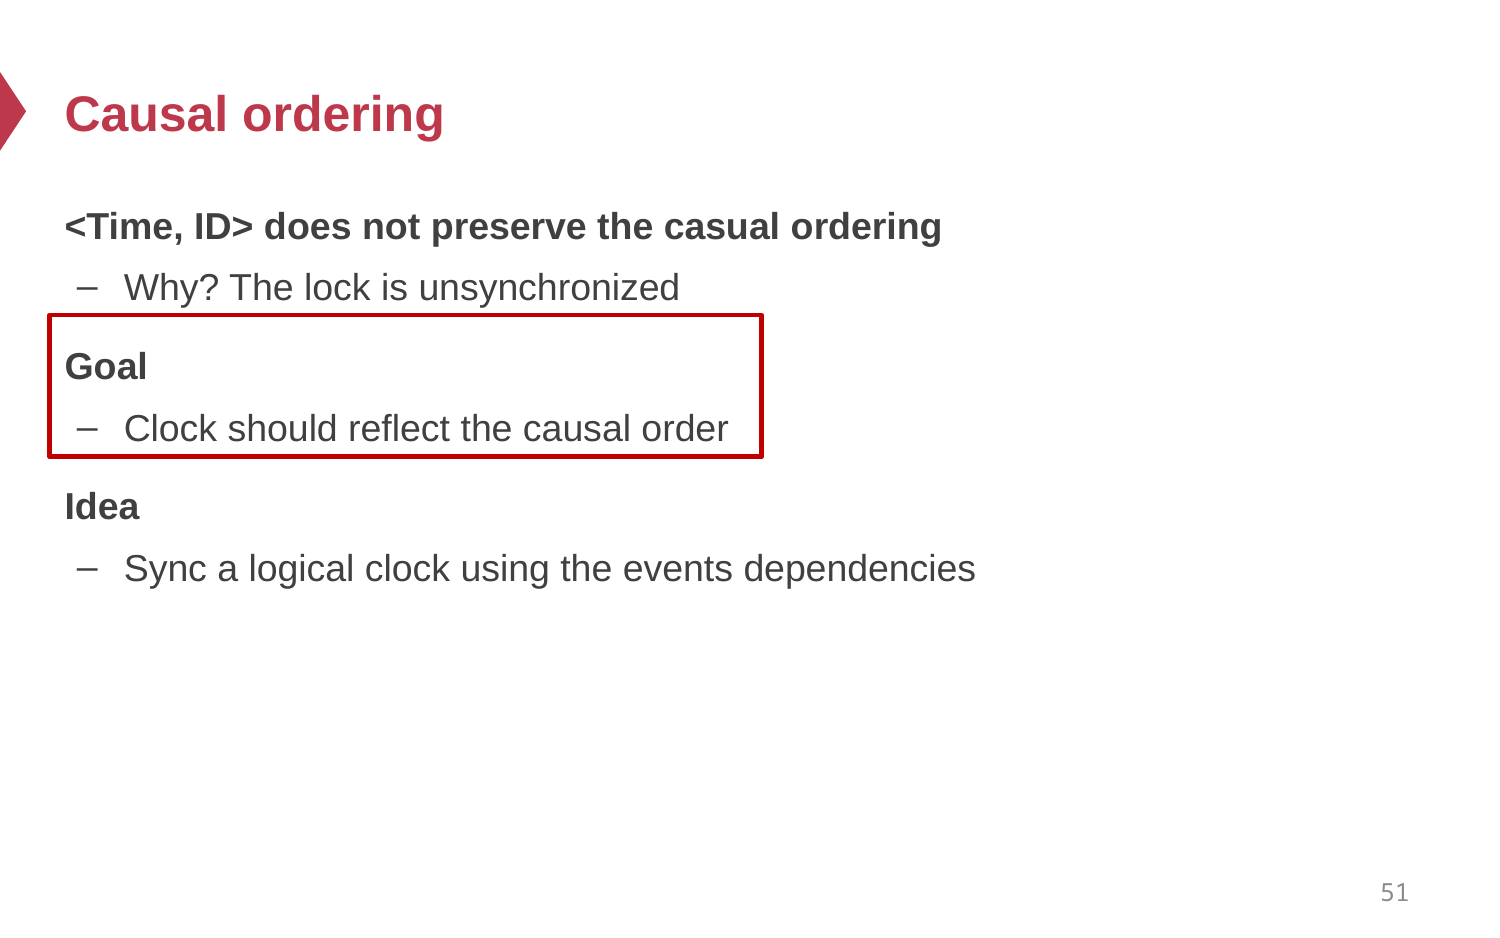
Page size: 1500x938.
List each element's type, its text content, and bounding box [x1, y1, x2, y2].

text_box [49, 314, 762, 458]
slide_number 51 [1074, 868, 1425, 919]
list <Time, ID> does not preserve the casual ordering Why? The lock is unsynchronized Goal Clock should reflect the causal order Idea Sync a logical clock using the events dependencies [49, 185, 1400, 804]
title Causal ordering [49, 37, 1400, 185]
